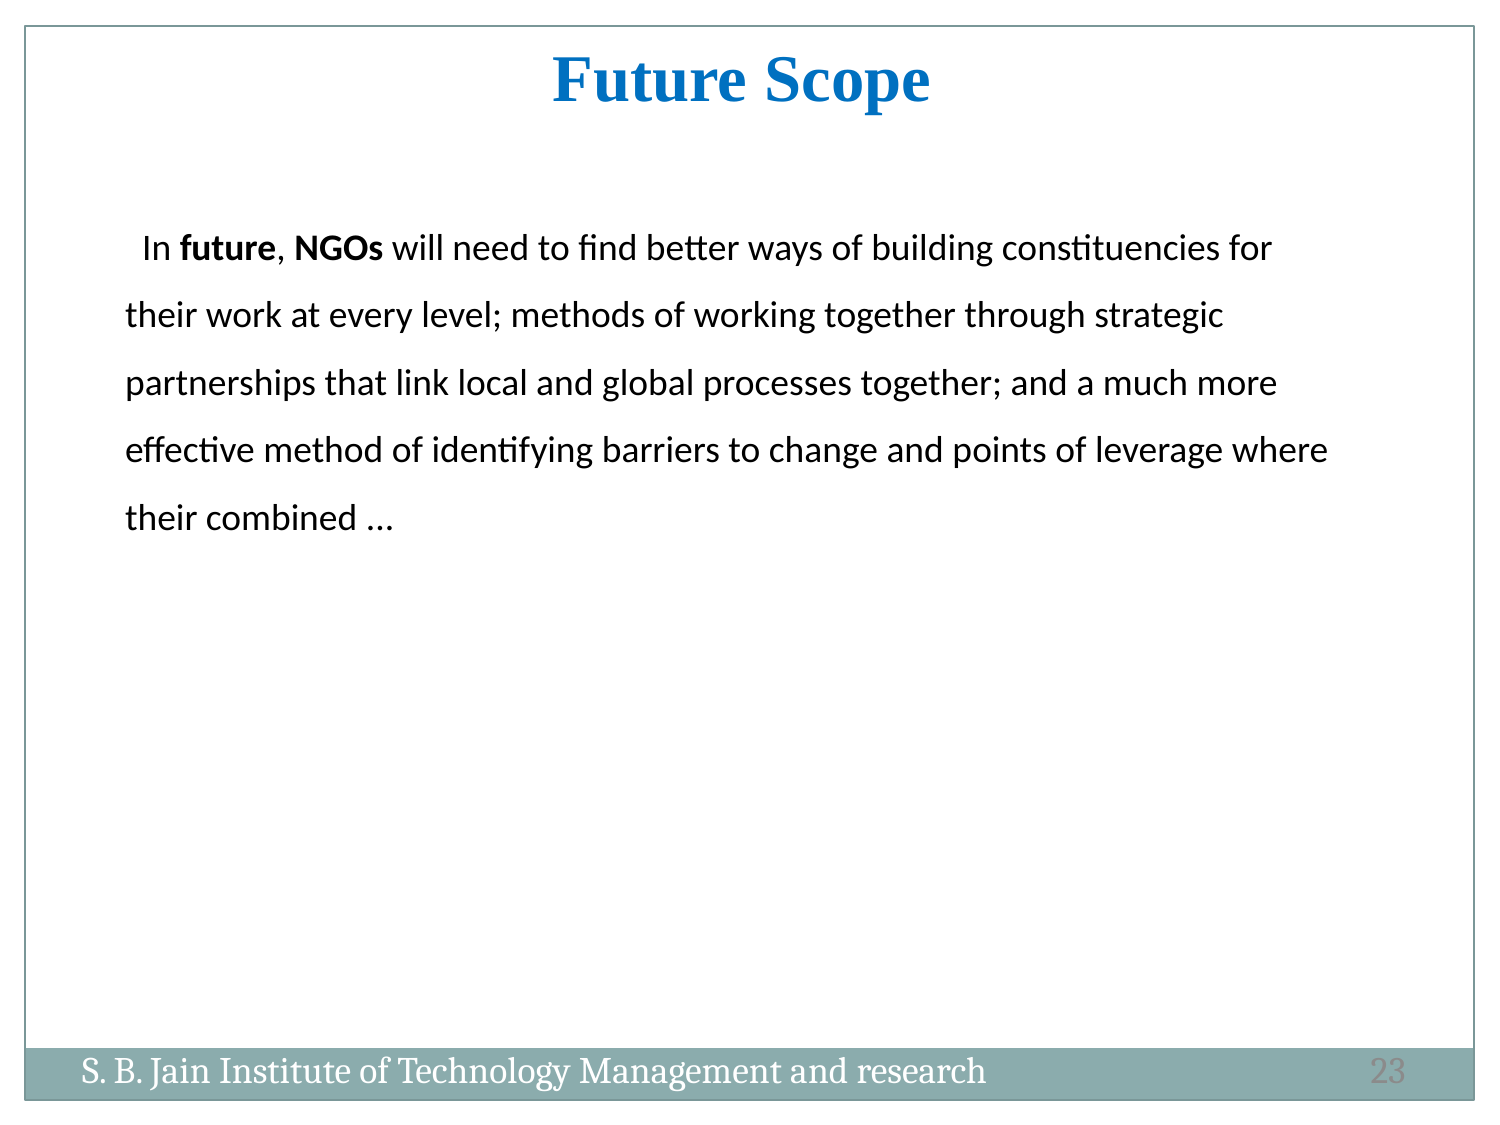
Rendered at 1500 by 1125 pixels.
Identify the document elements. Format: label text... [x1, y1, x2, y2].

text_box S. B. Jain Institute of Technology Management and research [67, 1012, 1163, 1125]
text_box Future Scope [67, 37, 1417, 113]
list In future, NGOs will need to find better ways of building constituencies for their work at every level; methods of working together through strategic partnerships that link local and global processes together; and a much more effective method of identifying barriers to change and points of leverage where their combined ... [125, 200, 1351, 534]
text_box 23 [1355, 1012, 1452, 1125]
